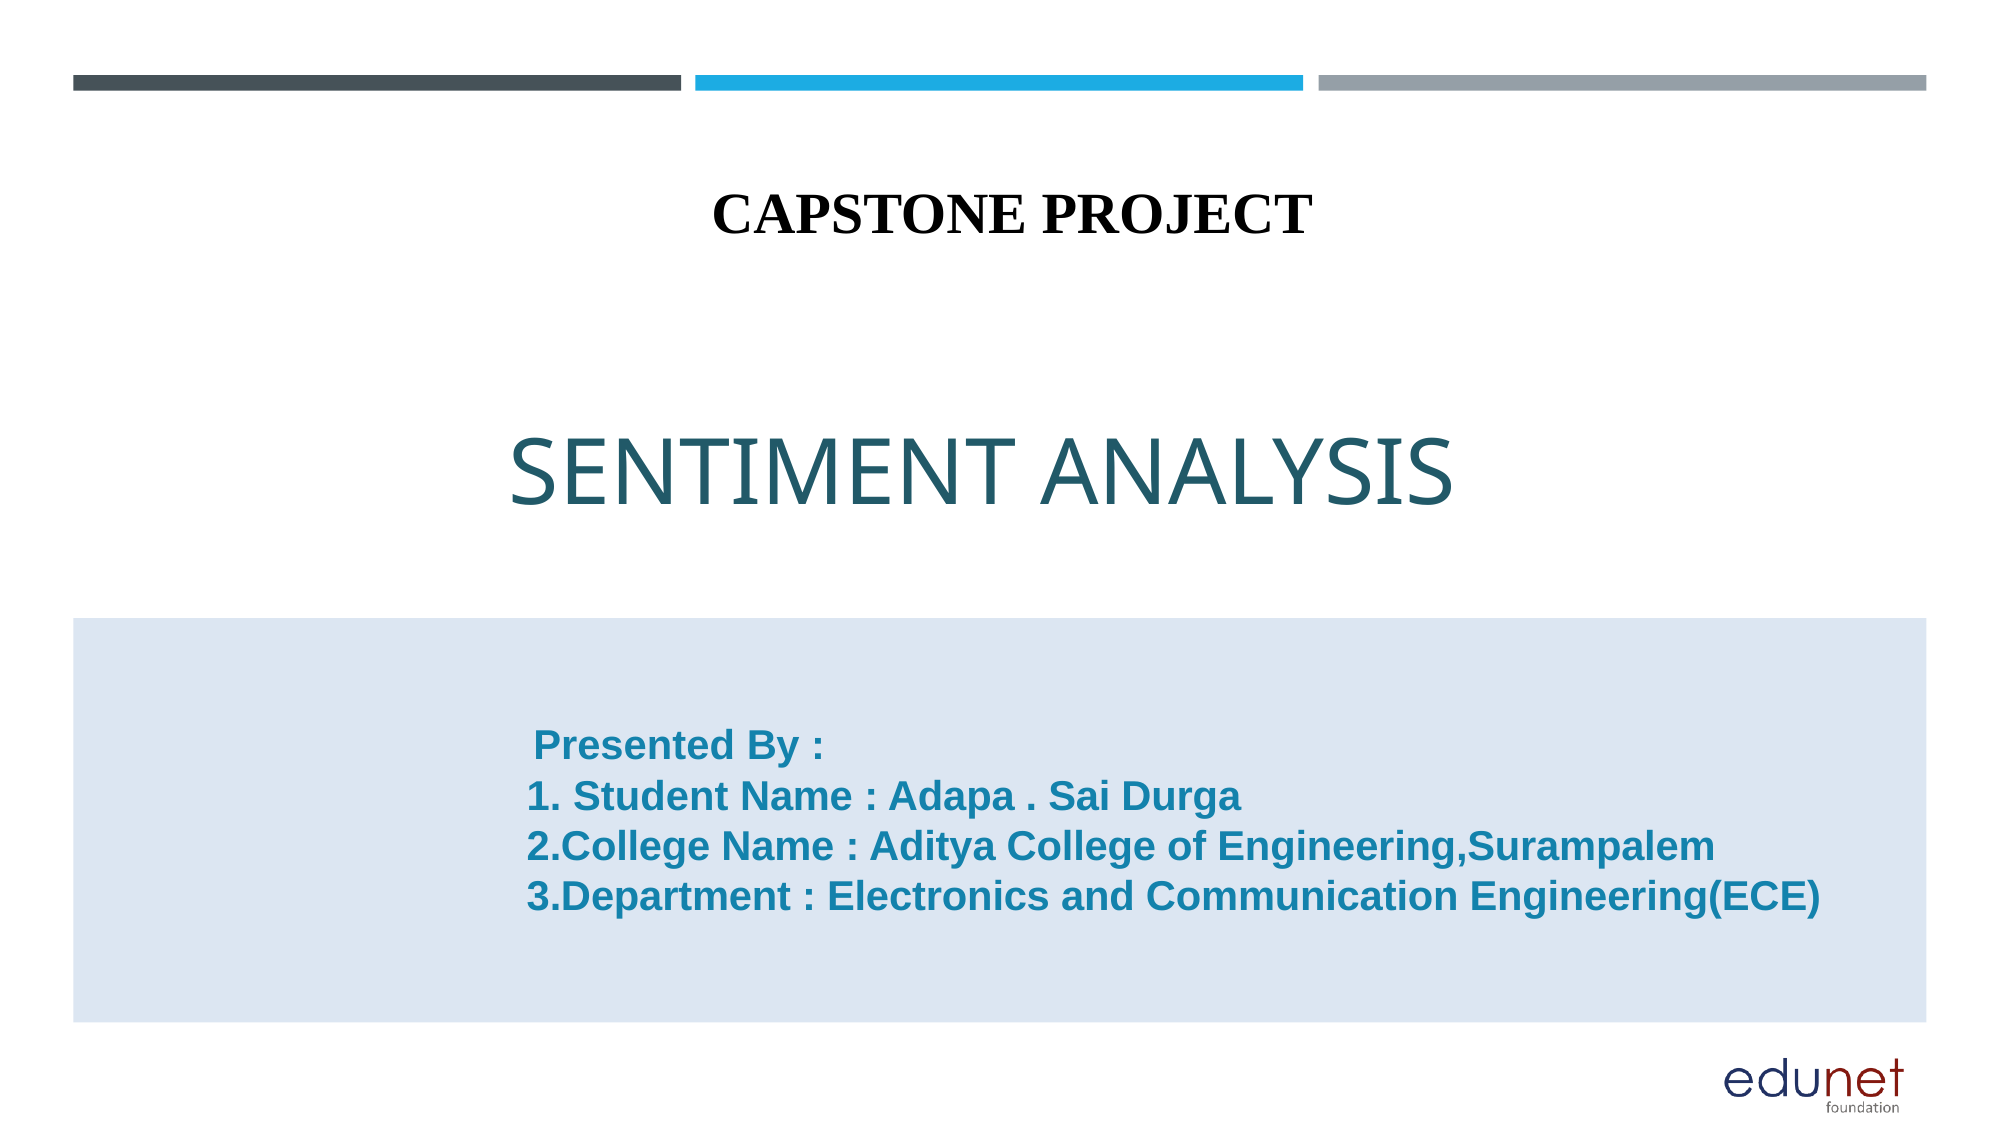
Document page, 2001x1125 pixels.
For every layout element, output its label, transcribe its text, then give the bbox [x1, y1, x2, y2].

text_box SENTIMENT ANALYSIS [506, 298, 1727, 542]
picture [1724, 1057, 1904, 1113]
text_box Presented By : 1. Student Name : Adapa . Sai Durga 2.College Name : Aditya College of Engineering,Surampalem 3.Department : Electronics and Communication Engineering(ECE) [73, 618, 1927, 1023]
title CAPSTONE PROJECT [636, 172, 1346, 363]
